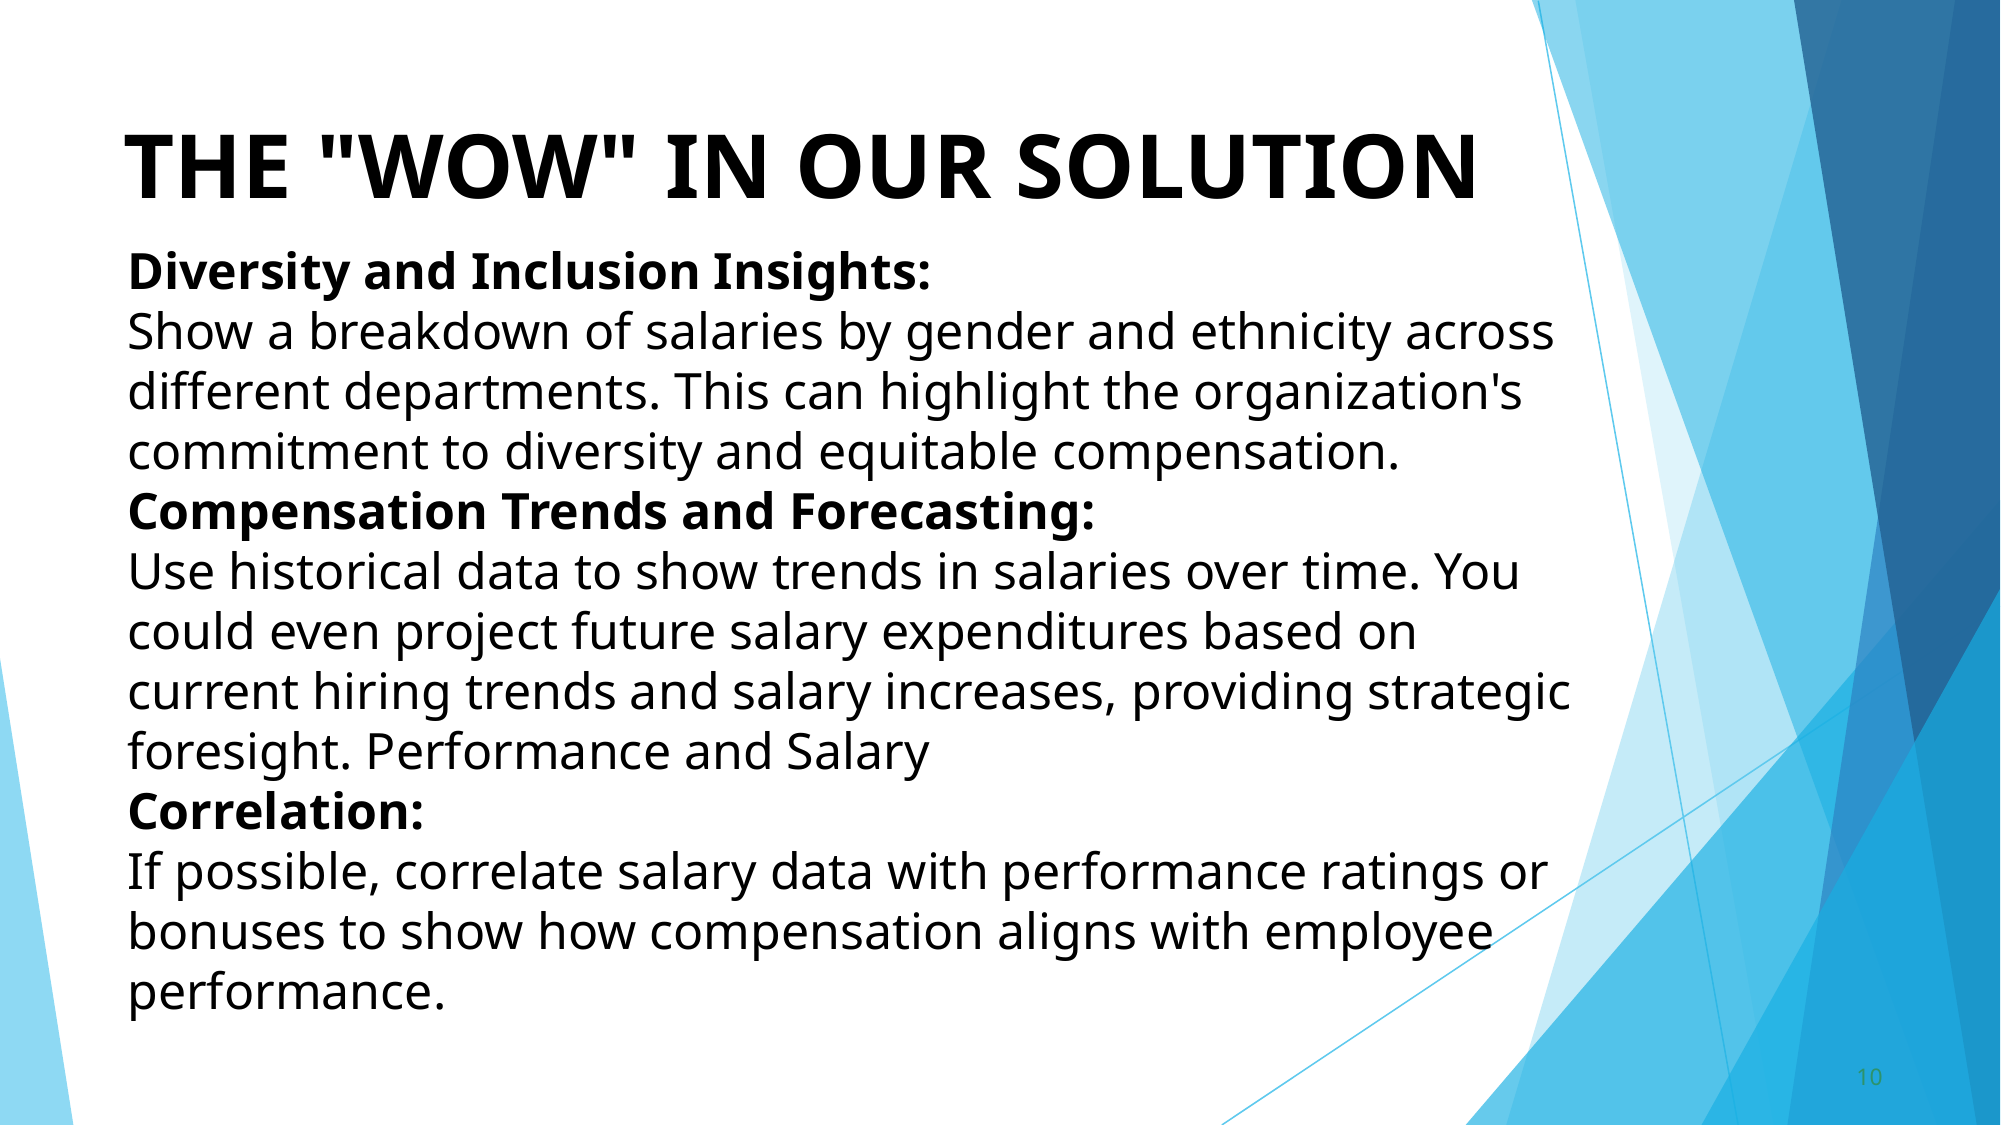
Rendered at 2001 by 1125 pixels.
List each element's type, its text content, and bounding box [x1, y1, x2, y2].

title THE "WOW" IN OUR SOLUTION [121, 107, 1513, 231]
text_box 10 [1849, 1061, 1888, 1095]
text_box [1613, 386, 1850, 531]
text_box Diversity and Inclusion Insights: Show a breakdown of salaries by gender and ethnicity across different departments. This can highlight the organization's commitment to diversity and equitable compensation. Compensation Trends and Forecasting: Use historical data to show trends in salaries over time. You could even project future salary expenditures based on current hiring trends and salary increases, providing strategic foresight. Performance and Salary Correlation: If possible, correlate salary data with performance ratings or bonuses to show how compensation aligns with employee performance. [112, 231, 1613, 1027]
